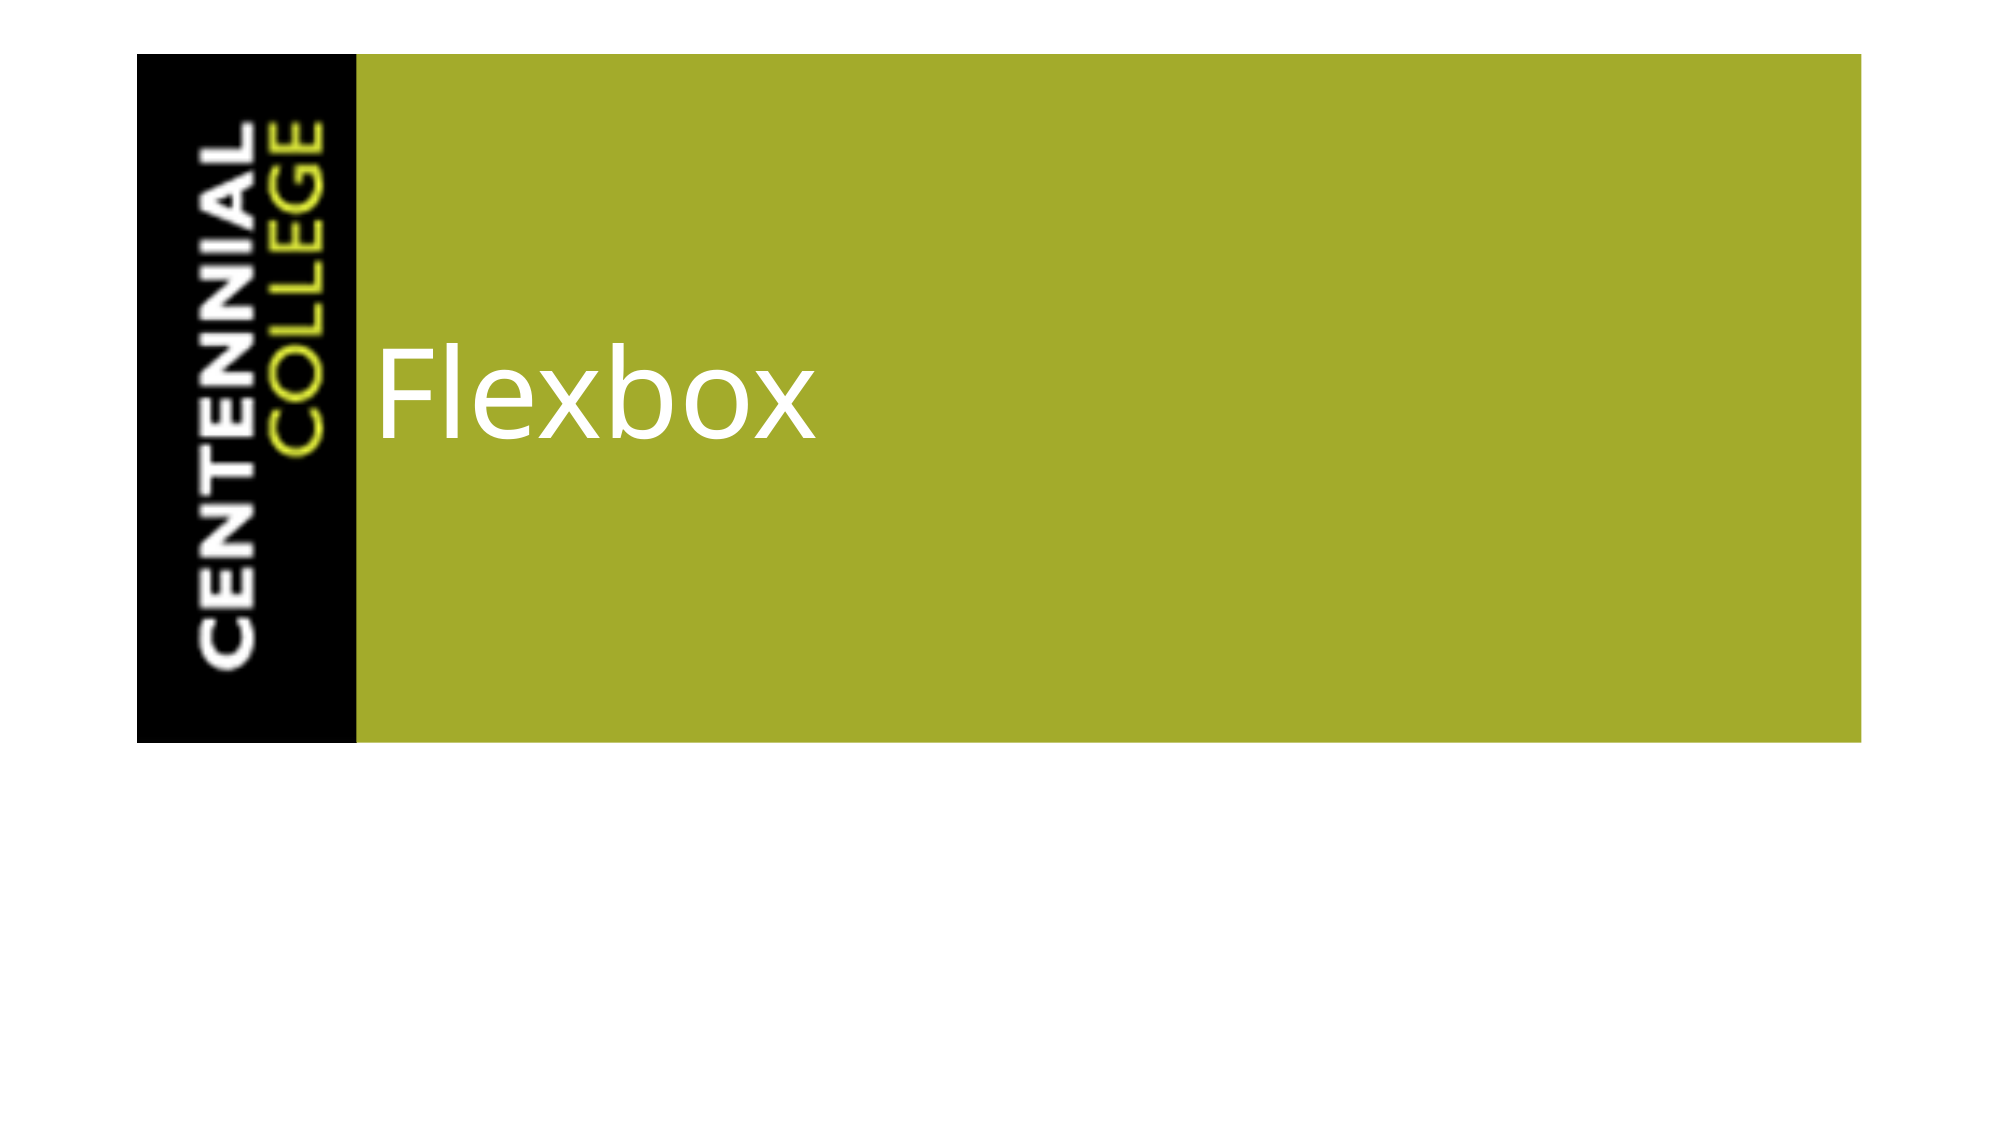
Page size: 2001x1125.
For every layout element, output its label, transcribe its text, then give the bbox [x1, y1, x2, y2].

title Flexbox [356, 54, 1862, 743]
picture [137, 54, 356, 743]
